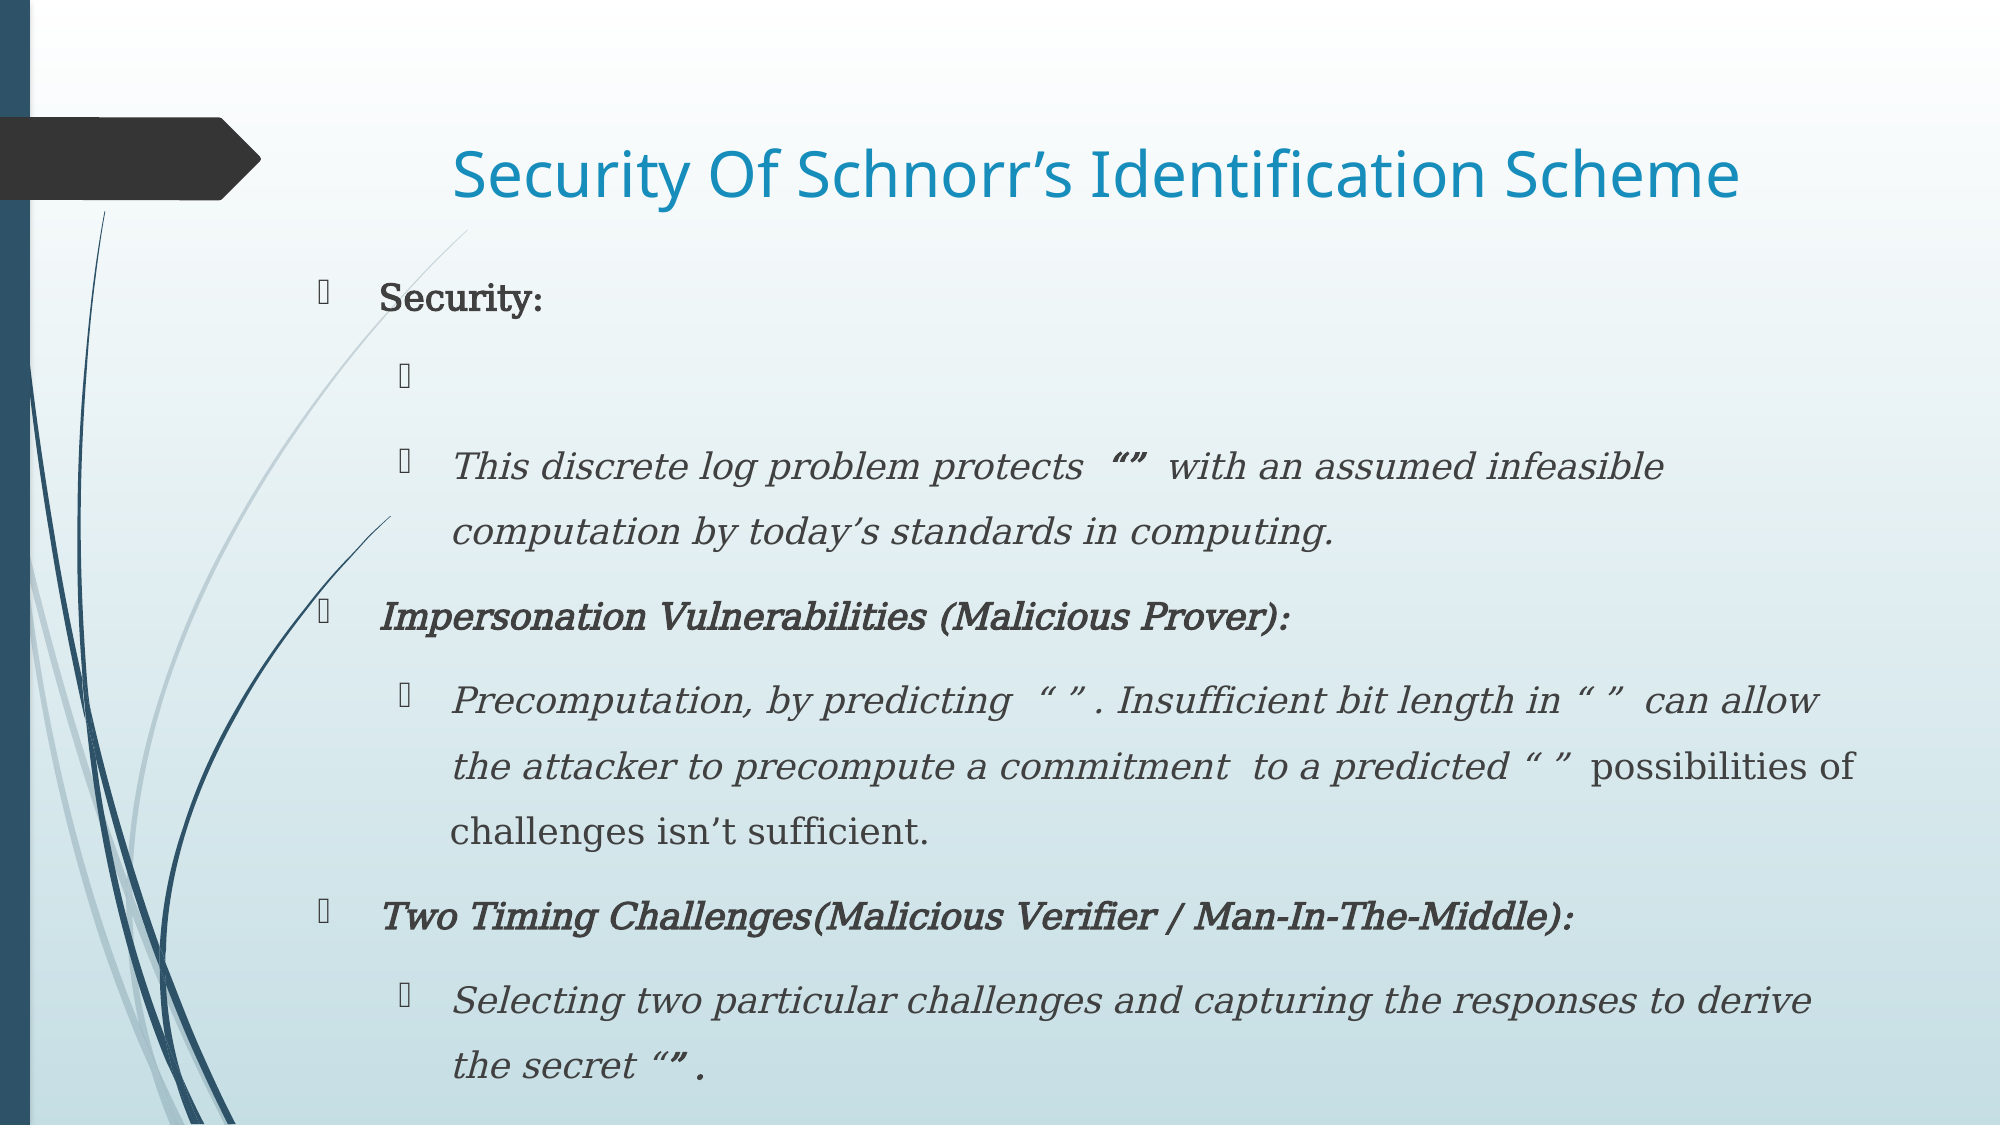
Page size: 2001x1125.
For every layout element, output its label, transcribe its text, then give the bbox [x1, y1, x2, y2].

title Security Of Schnorr’s Identification Scheme [374, 126, 1837, 337]
